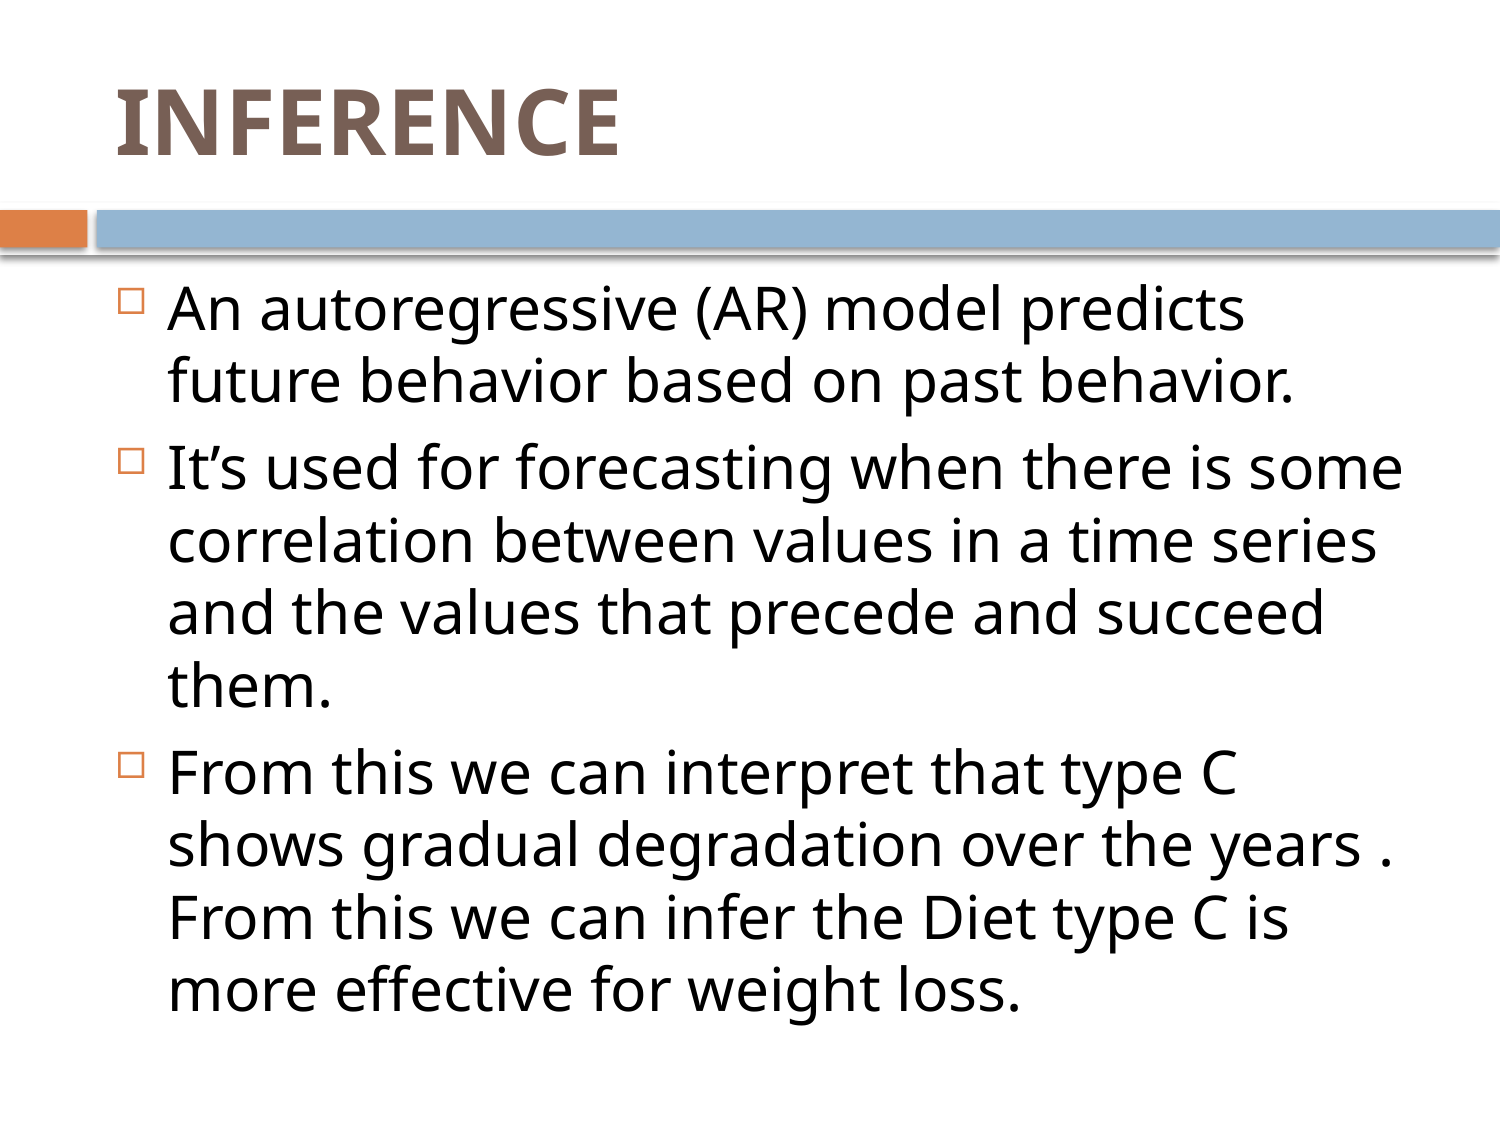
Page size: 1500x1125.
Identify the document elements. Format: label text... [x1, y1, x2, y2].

list An autoregressive (AR) model predicts future behavior based on past behavior. It’s used for forecasting when there is some correlation between values in a time series and the values that precede and succeed them. From this we can interpret that type C shows gradual degradation over the years . From this we can infer the Diet type C is more effective for weight loss. [100, 262, 1438, 1000]
title INFERENCE [100, 37, 1438, 200]
